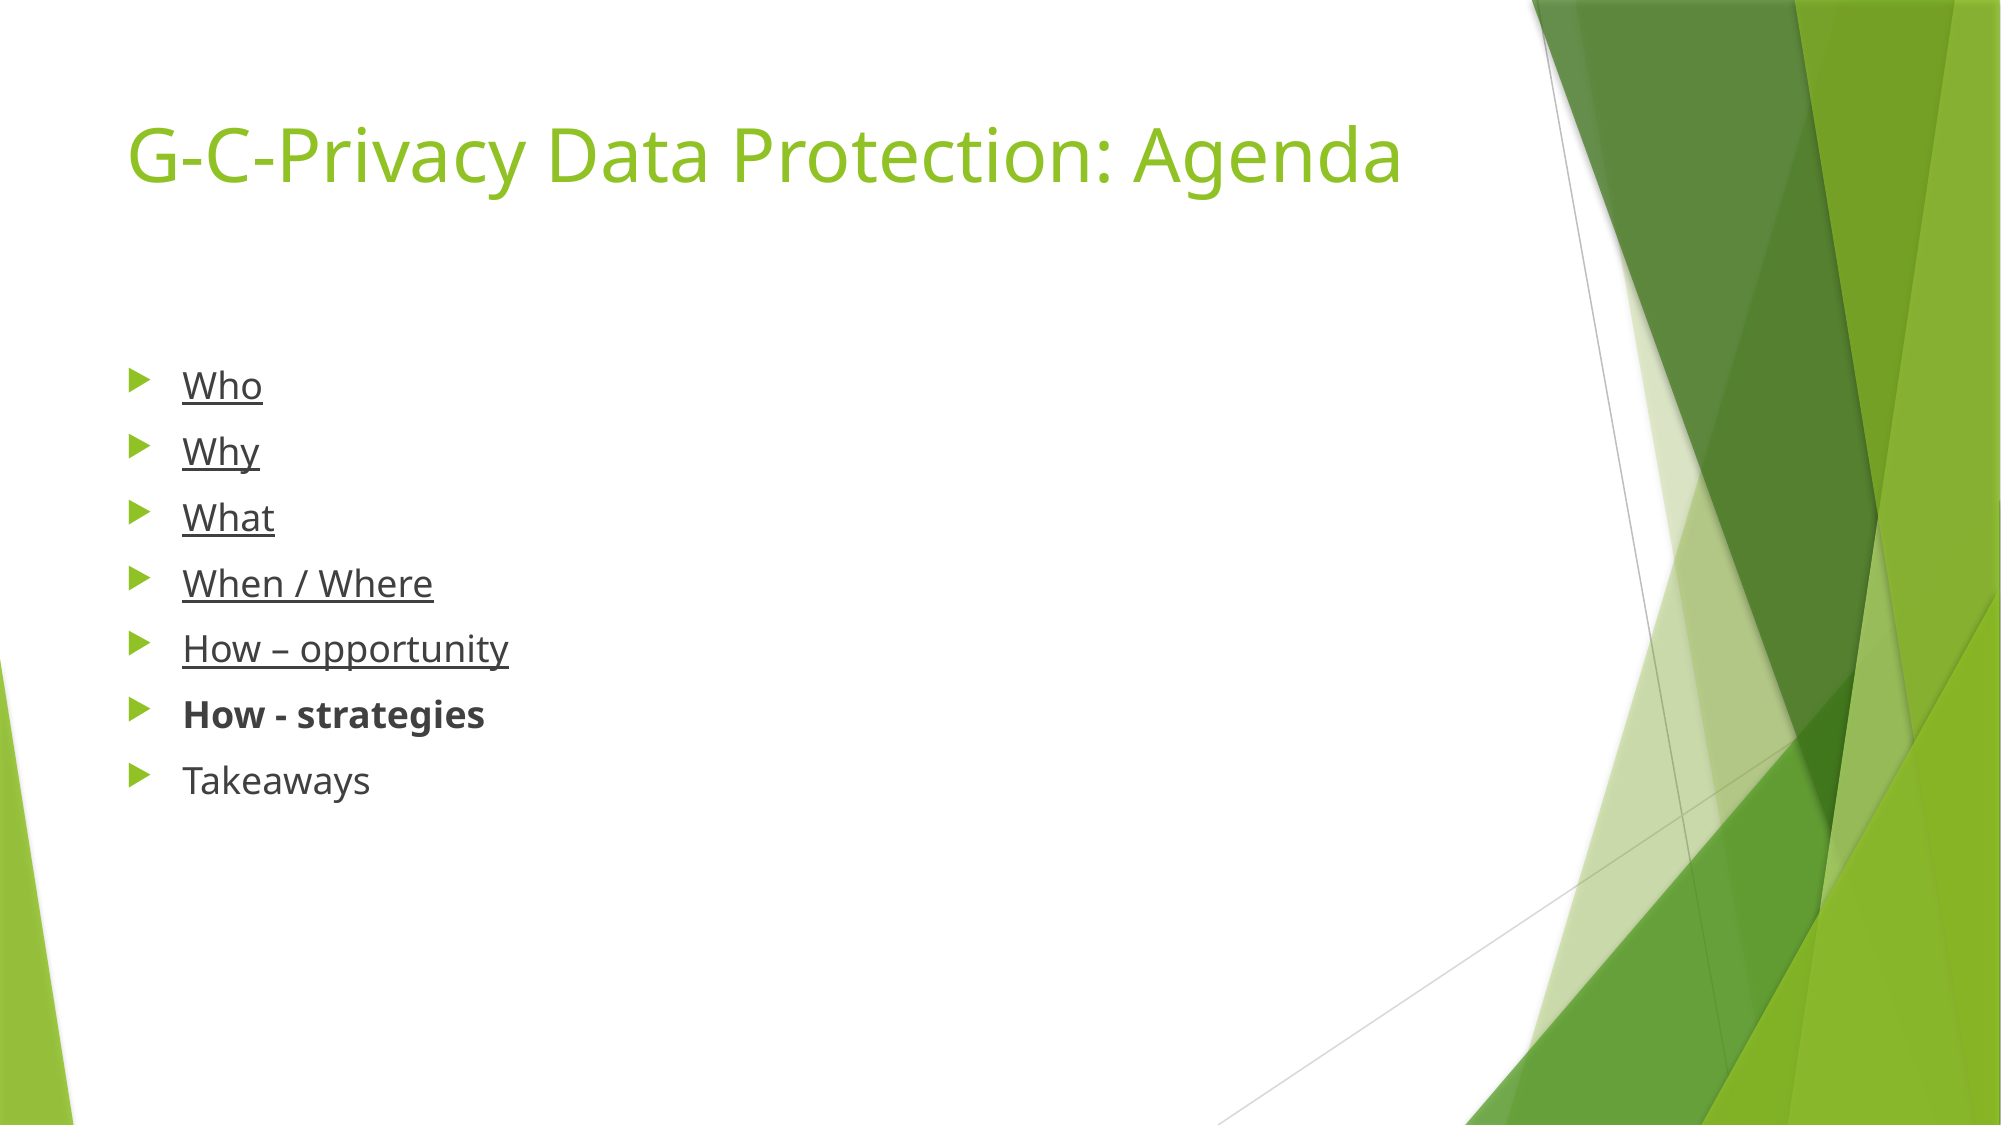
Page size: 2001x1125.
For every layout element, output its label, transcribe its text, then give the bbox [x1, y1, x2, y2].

title G-C-Privacy Data Protection: Agenda [111, 99, 1522, 317]
list Who Why What When / Where How – opportunity How - strategies Takeaways [111, 354, 1522, 992]
